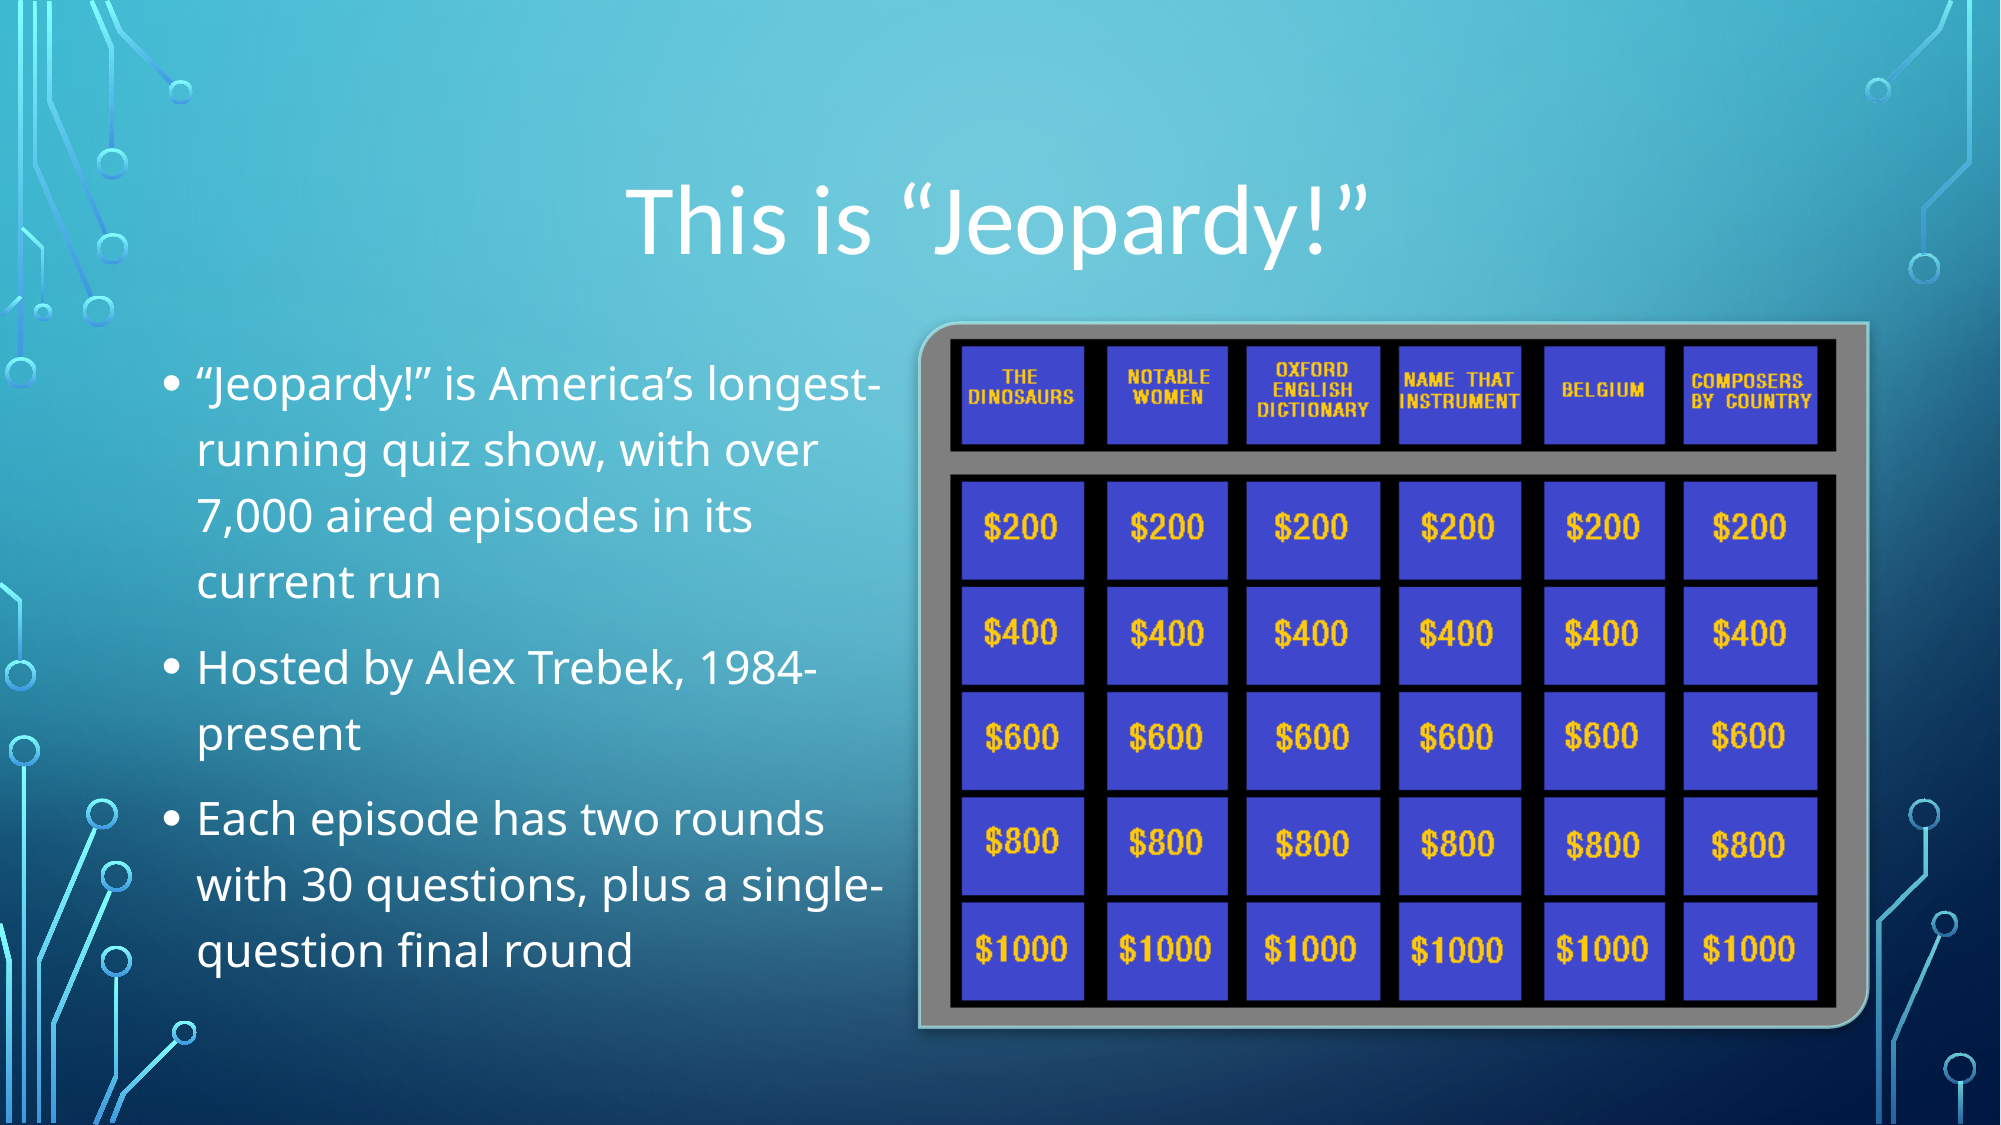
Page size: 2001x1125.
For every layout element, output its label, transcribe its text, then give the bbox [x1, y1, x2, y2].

picture [919, 322, 1869, 1028]
list “Jeopardy!” is America’s longest-running quiz show, with over 7,000 aired episodes in its current run Hosted by Alex Trebek, 1984-present Each episode has two rounds with 30 questions, plus a single-question final round [146, 336, 919, 986]
title This is “Jeopardy!” [187, 101, 1813, 336]
